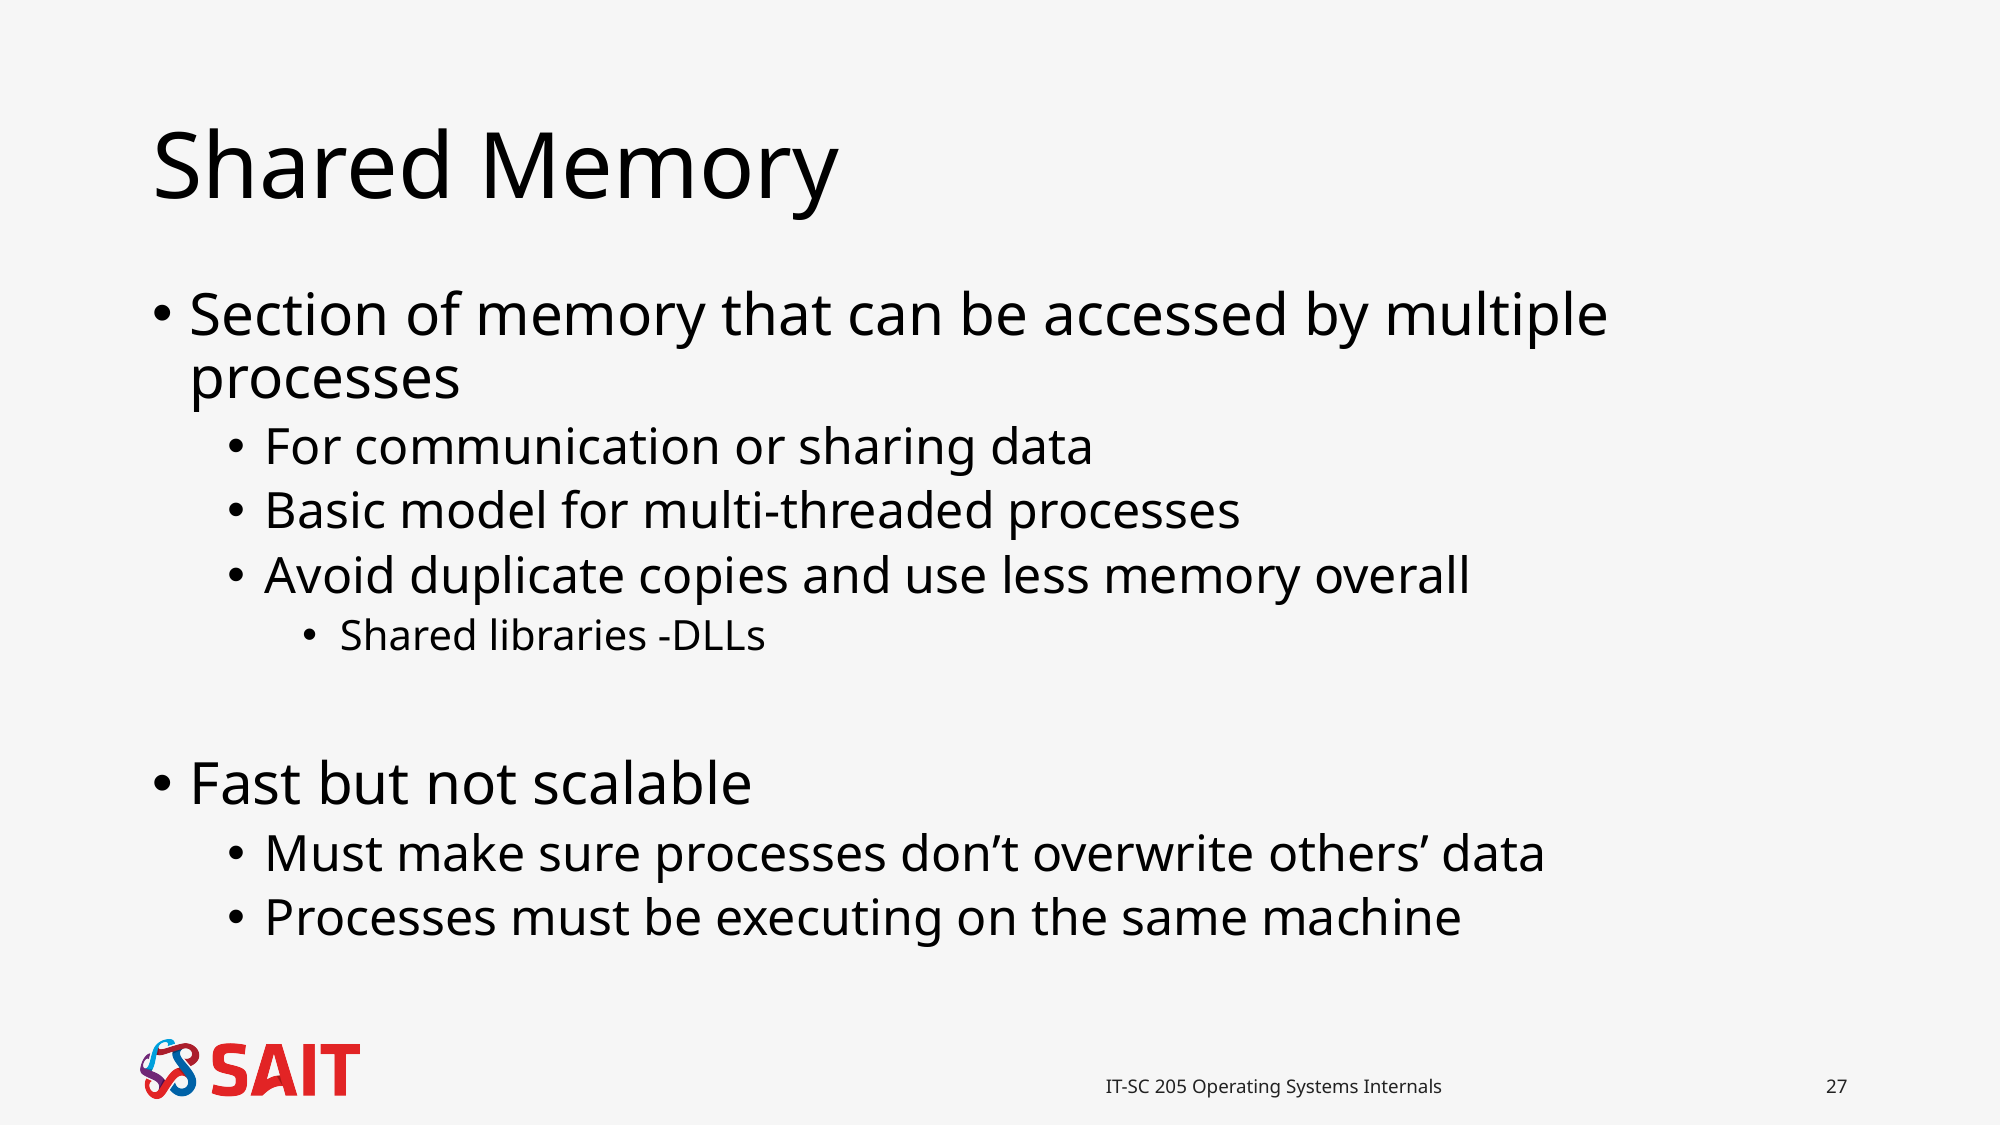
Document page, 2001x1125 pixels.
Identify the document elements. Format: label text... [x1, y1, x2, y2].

footer IT-SC 205 Operating Systems Internals [858, 1048, 1690, 1109]
slide_number 27 [1718, 1048, 1863, 1109]
picture [114, 1013, 386, 1125]
title Shared Memory [137, 59, 1863, 277]
list Section of memory that can be accessed by multiple processes For communication or sharing data Basic model for multi-threaded processes Avoid duplicate copies and use less memory overall Shared libraries -DLLs Fast but not scalable Must make sure processes don’t overwrite others’ data Processes must be executing on the same machine [137, 277, 1863, 992]
